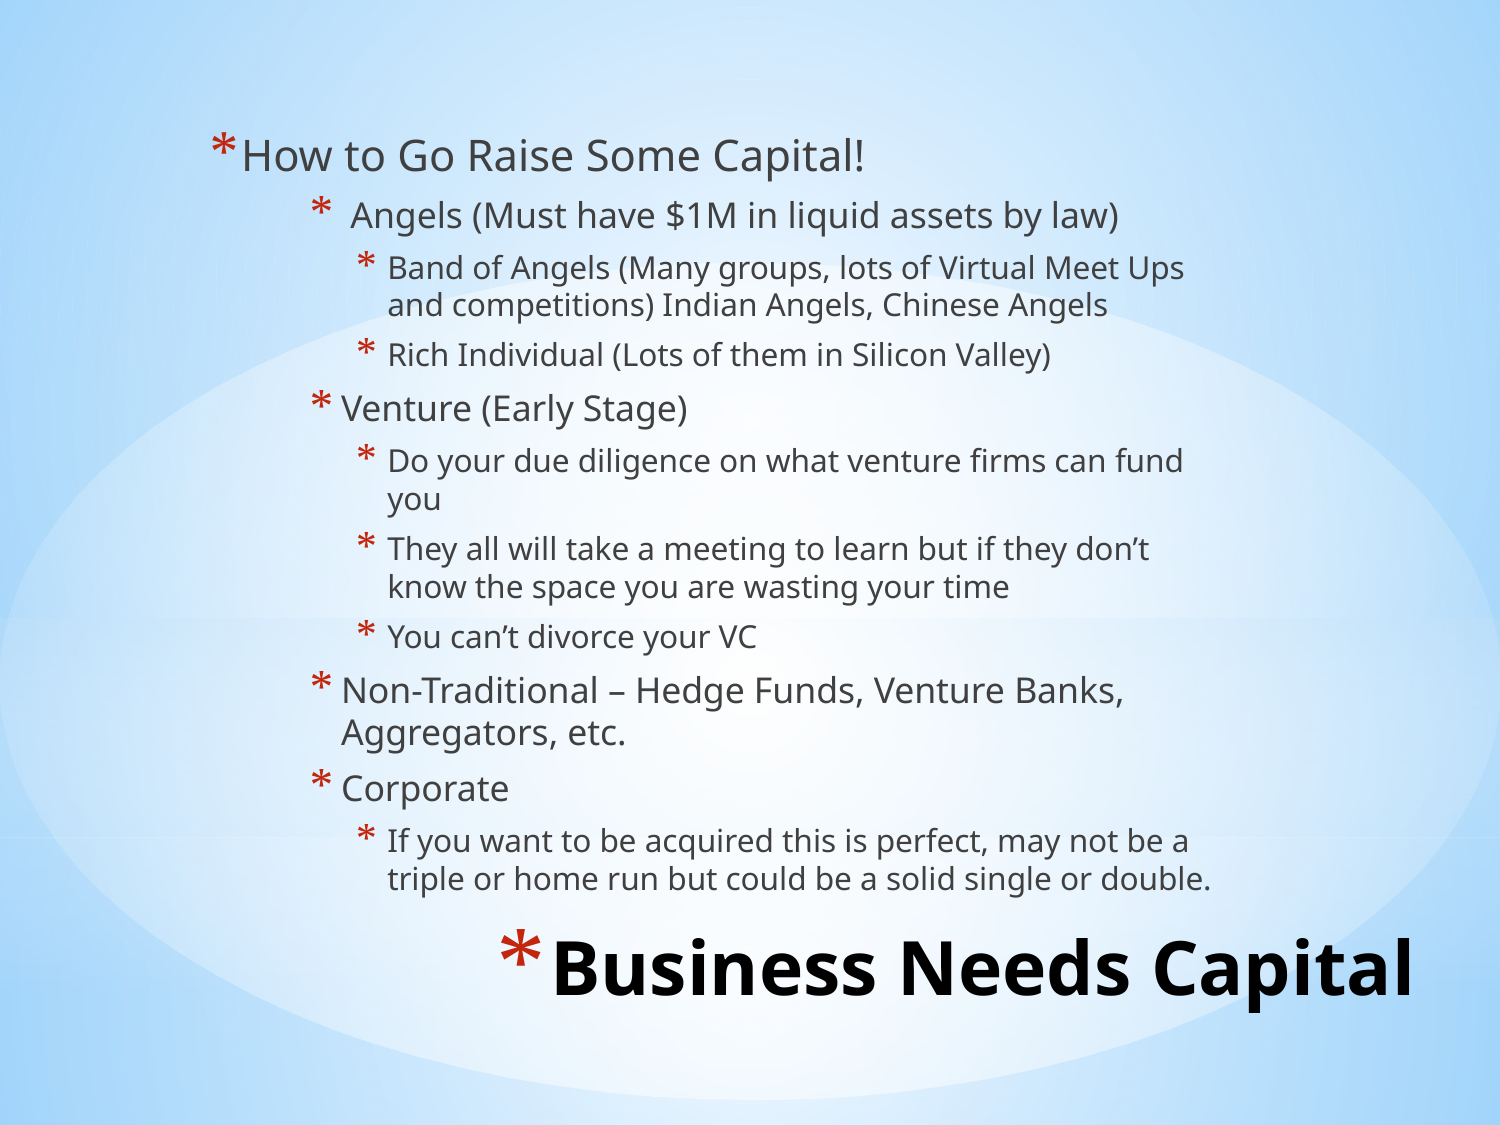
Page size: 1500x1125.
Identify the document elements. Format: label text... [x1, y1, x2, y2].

list How to Go Raise Some Capital! Angels (Must have $1M in liquid assets by law) Band of Angels (Many groups, lots of Virtual Meet Ups and competitions) Indian Angels, Chinese Angels Rich Individual (Lots of them in Silicon Valley) Venture (Early Stage) Do your due diligence on what venture firms can fund you They all will take a meeting to learn but if they don’t know the space you are wasting your time You can’t divorce your VC Non-Traditional – Hedge Funds, Venture Banks, Aggregators, etc. Corporate If you want to be acquired this is perfect, may not be a triple or home run but could be a solid single or double. [187, 120, 1238, 913]
title Business Needs Capital [362, 912, 1431, 1100]
